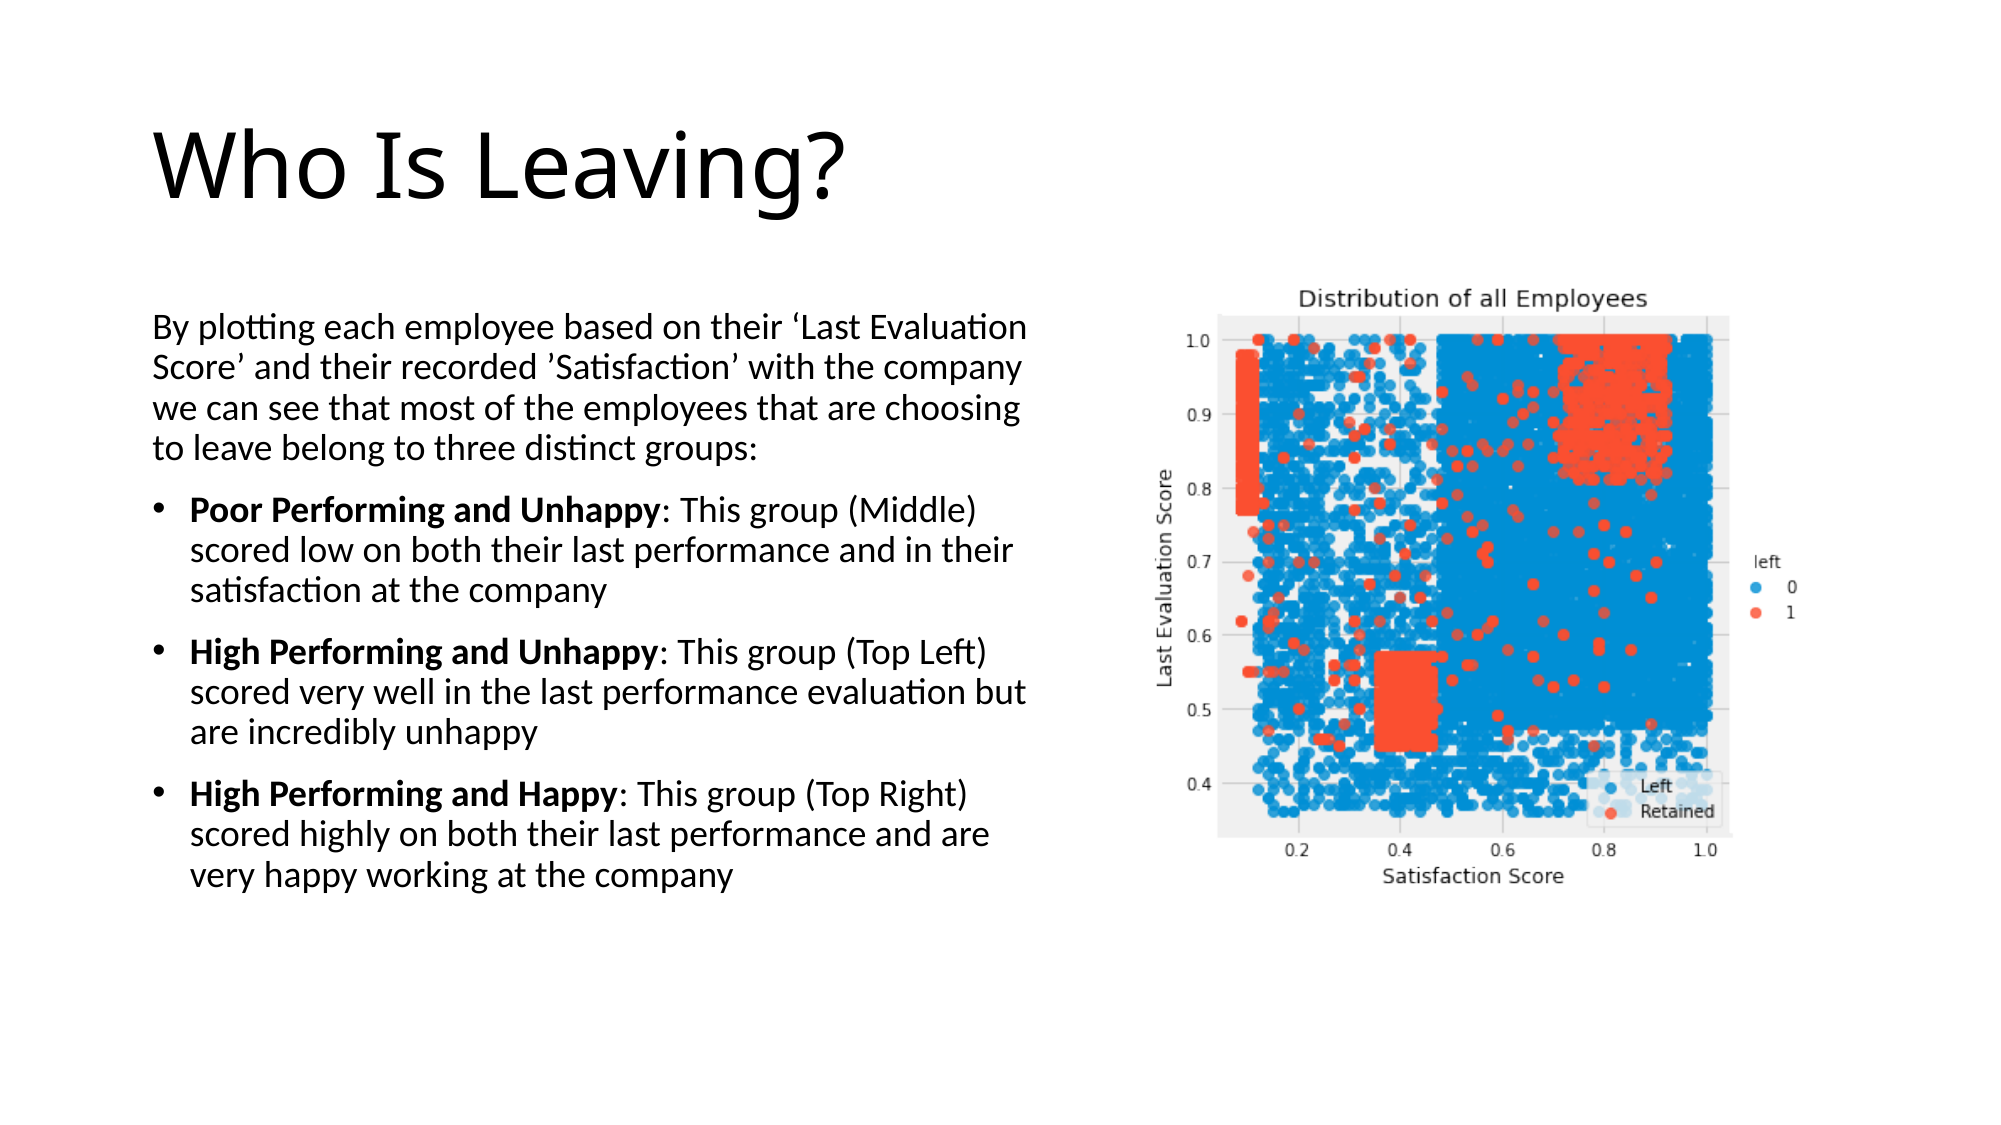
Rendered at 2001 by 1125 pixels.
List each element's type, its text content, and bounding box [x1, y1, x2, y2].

list By plotting each employee based on their ‘Last Evaluation Score’ and their recorded ’Satisfaction’ with the company we can see that most of the employees that are choosing to leave belong to three distinct groups: Poor Performing and Unhappy: This group (Middle) scored low on both their last performance and in their satisfaction at the company High Performing and Unhappy: This group (Top Left) scored very well in the last performance evaluation but are incredibly unhappy High Performing and Happy: This group (Top Right) scored highly on both their last performance and are very happy working at the company [137, 299, 1075, 1014]
title Who Is Leaving? [137, 59, 1863, 278]
picture [1144, 277, 1811, 900]
